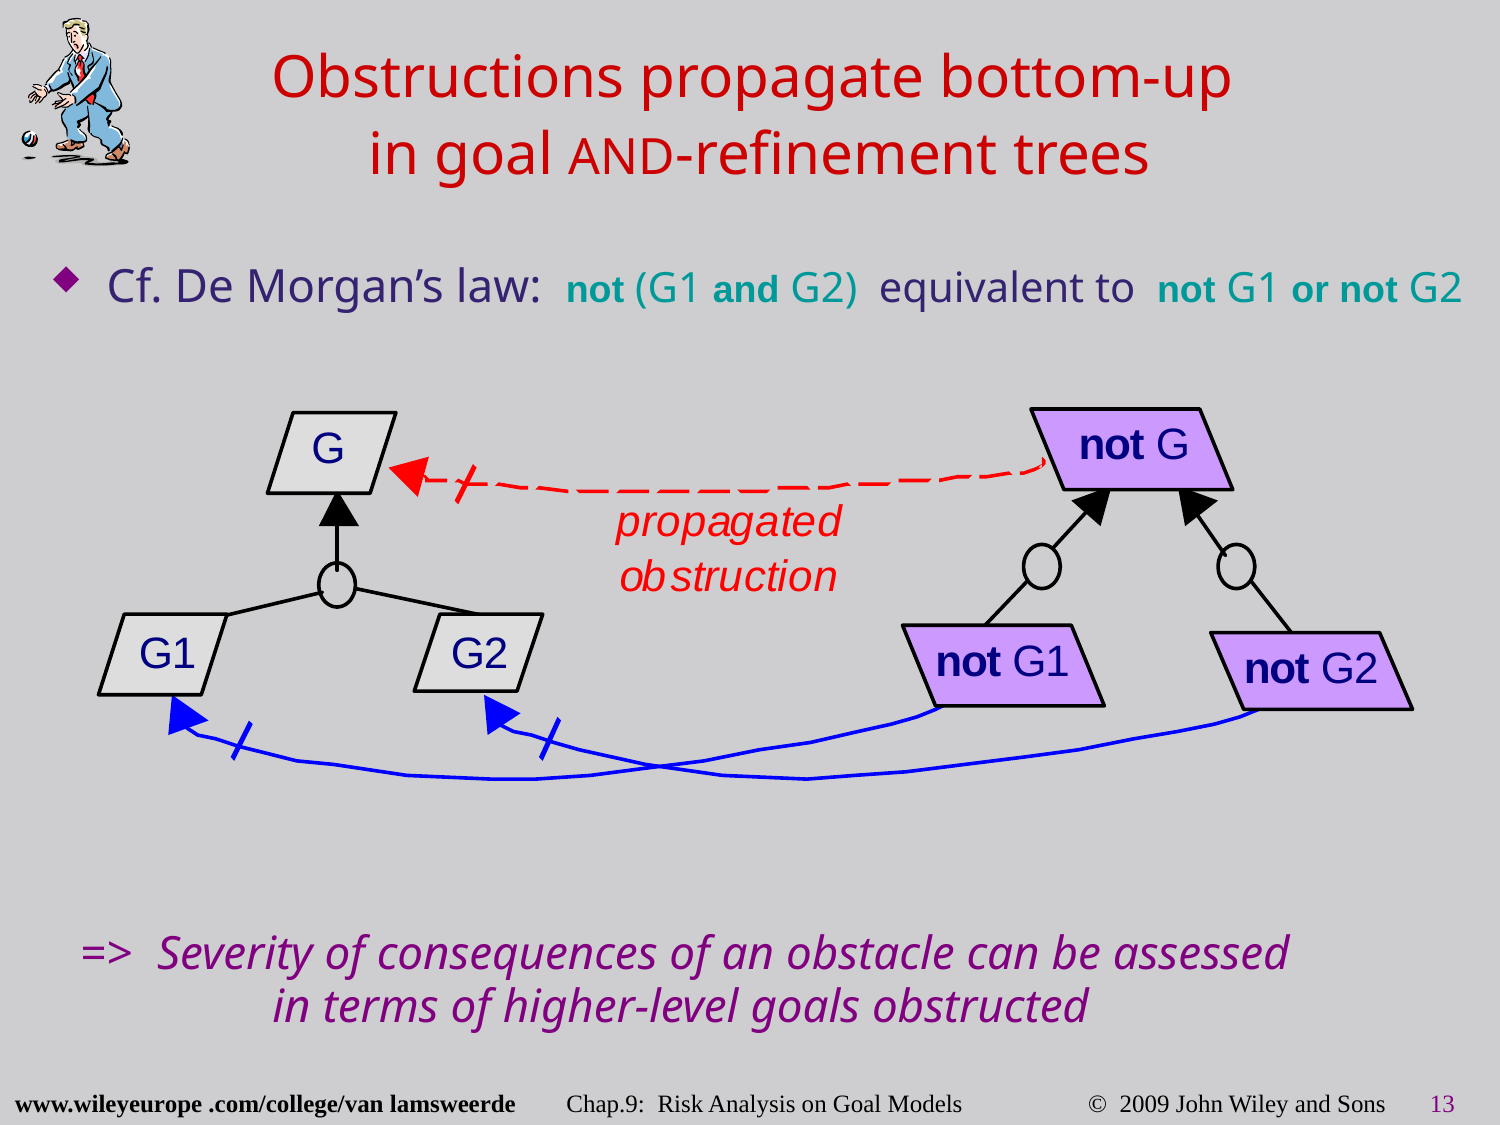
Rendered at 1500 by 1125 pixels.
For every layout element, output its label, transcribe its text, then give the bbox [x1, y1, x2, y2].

list Cf. De Morgan’s law: not (G1 and G2) equivalent to not G1 or not G2 [25, 212, 1489, 350]
text_box => Severity of consequences of an obstacle can be assessed in terms of higher-level goals obstructed [33, 905, 1463, 1043]
title Obstructions propagate bottom-up in goal AND-refinement trees [134, 46, 1470, 173]
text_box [54, 386, 1443, 813]
picture [21, 17, 132, 168]
